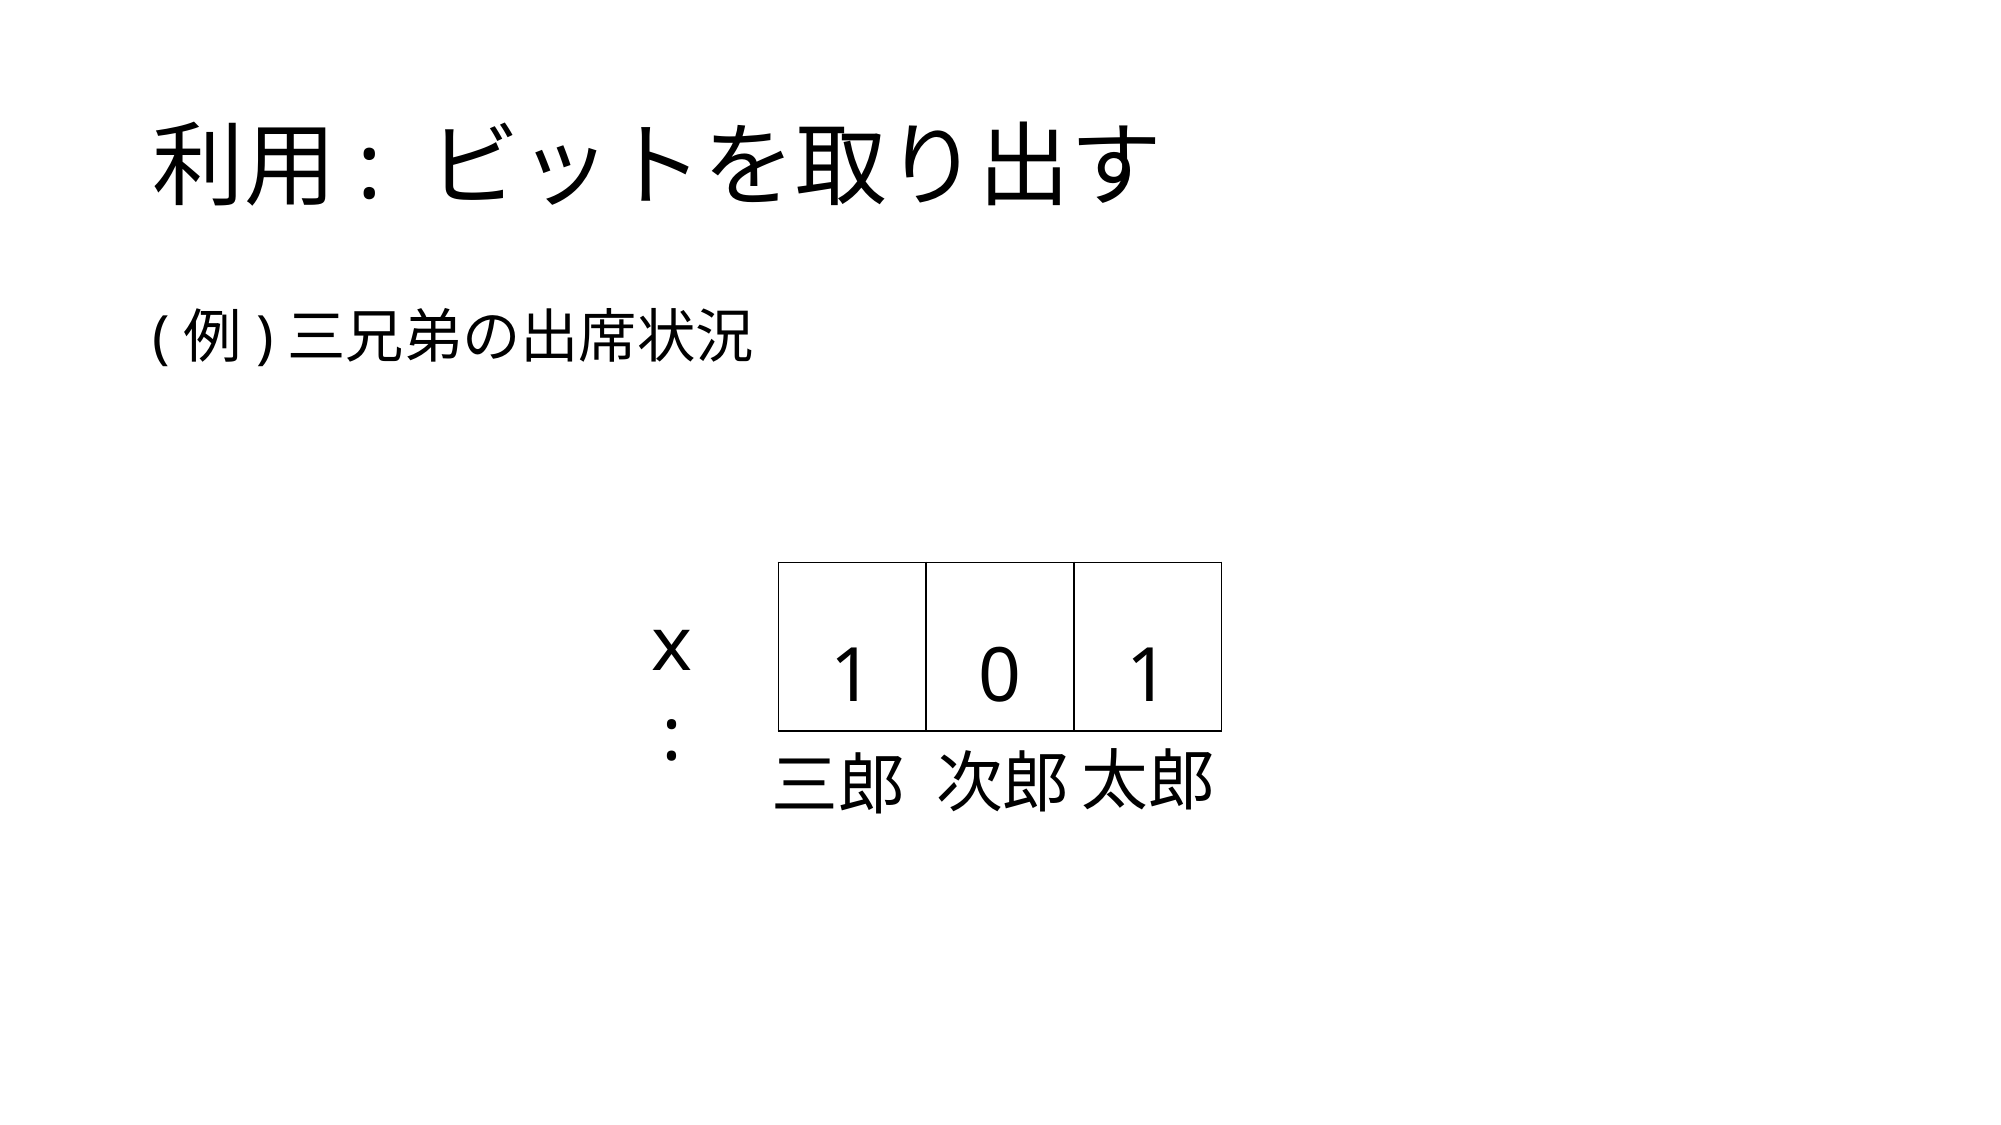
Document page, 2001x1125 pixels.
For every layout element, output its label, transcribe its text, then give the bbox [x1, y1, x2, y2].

list (例)三兄弟の出席状況 [137, 299, 1863, 1014]
table_header 1 [1075, 563, 1221, 730]
text_box 太郎 [1066, 730, 1248, 826]
text_box 三郎 [757, 733, 938, 829]
table_header 0 [927, 563, 1073, 730]
text_box x: [635, 588, 752, 784]
title 利用: ビットを取り出す [137, 59, 1863, 278]
table_header 1 [779, 563, 925, 730]
text_box 次郎 [921, 732, 1102, 827]
